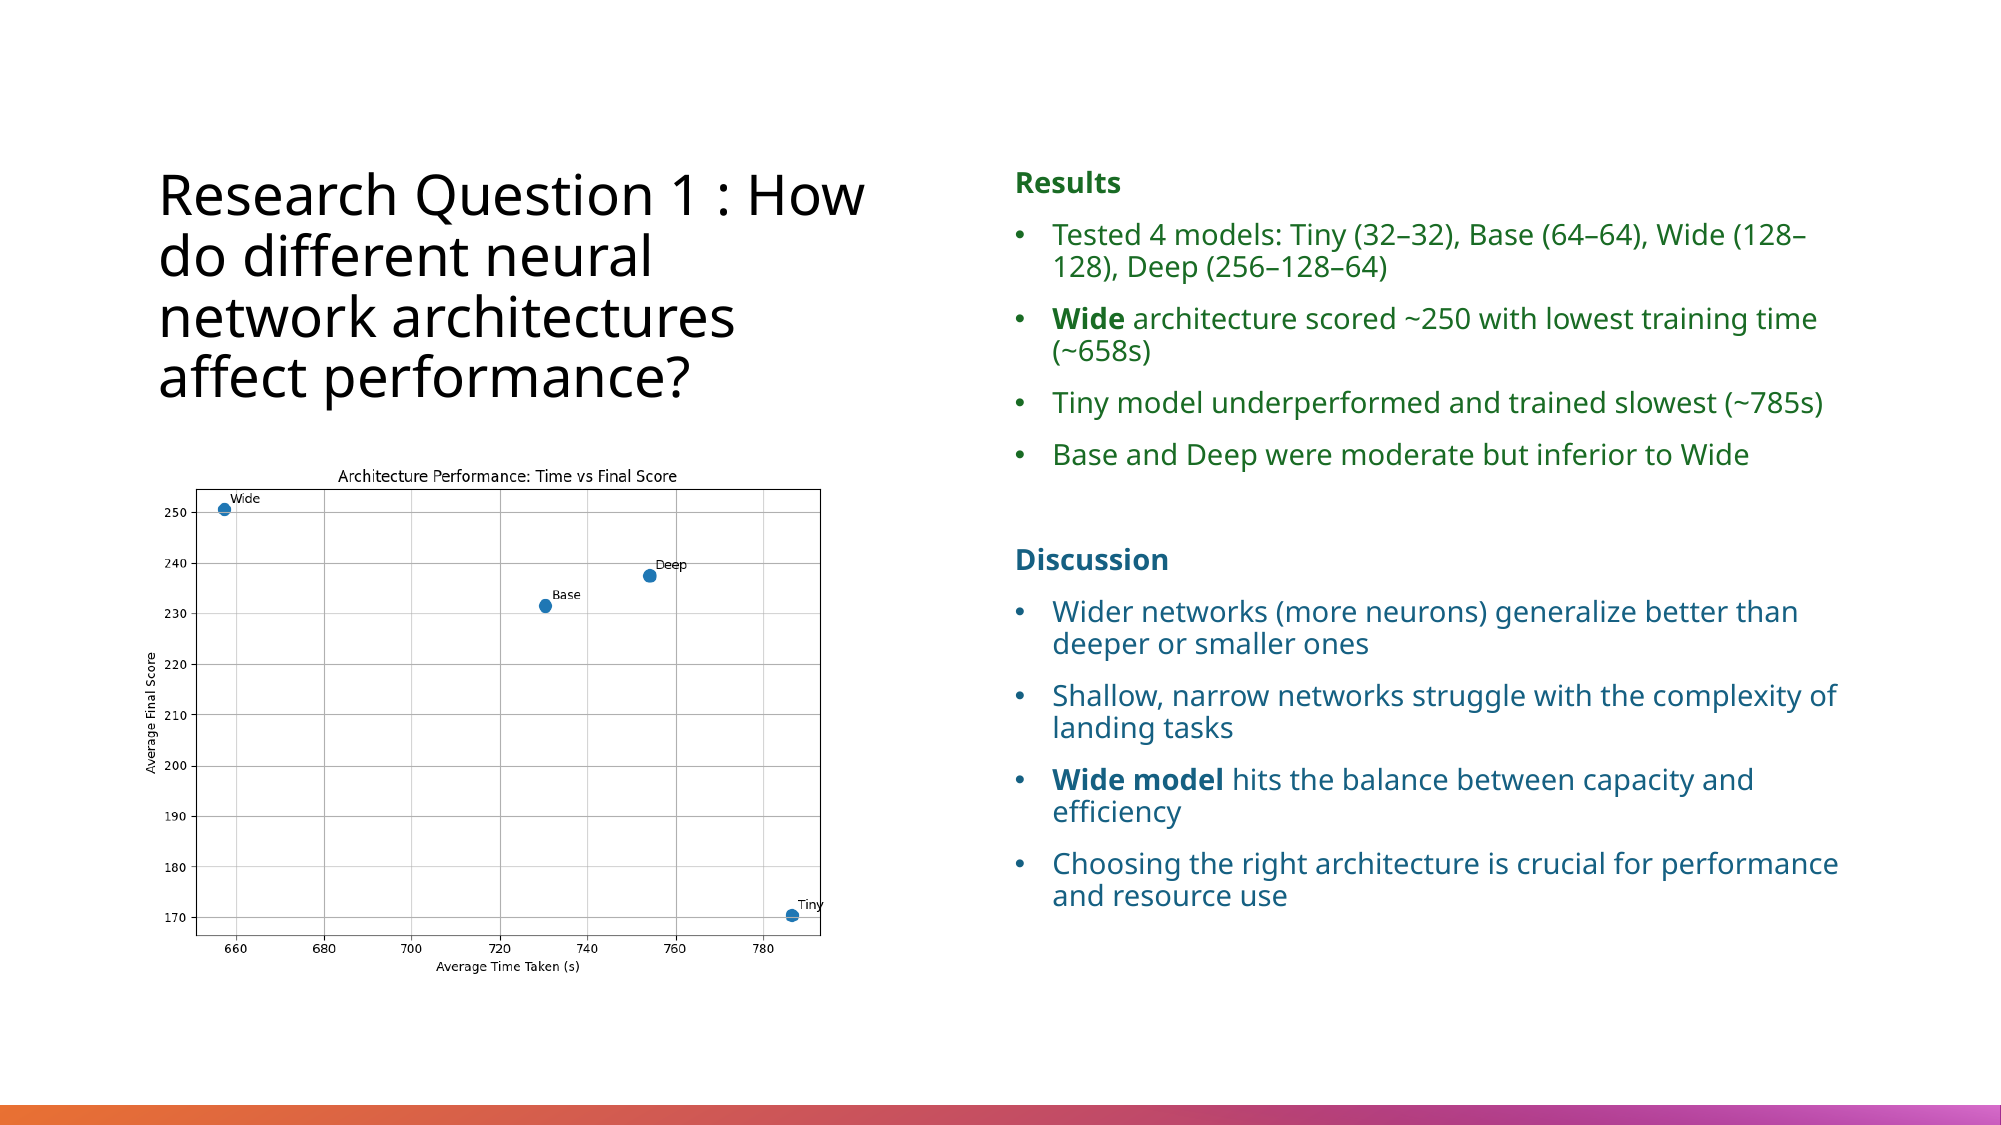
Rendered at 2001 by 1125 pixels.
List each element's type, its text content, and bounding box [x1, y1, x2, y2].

title Research Question 1 : How do different neural network architectures affect performance? [143, 159, 883, 425]
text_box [0, 1104, 2000, 1125]
list Results Tested 4 models: Tiny (32–32), Base (64–64), Wide (128–128), Deep (256–128–64) Wide architecture scored ~250 with lowest training time (~658s) Tiny model underperformed and trained slowest (~785s) Base and Deep were moderate but inferior to Wide Discussion Wider networks (more neurons) generalize better than deeper or smaller ones Shallow, narrow networks struggle with the complexity of landing tasks Wide model hits the balance between capacity and efficiency Choosing the right architecture is crucial for performance and resource use [999, 160, 1863, 982]
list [136, 460, 832, 982]
